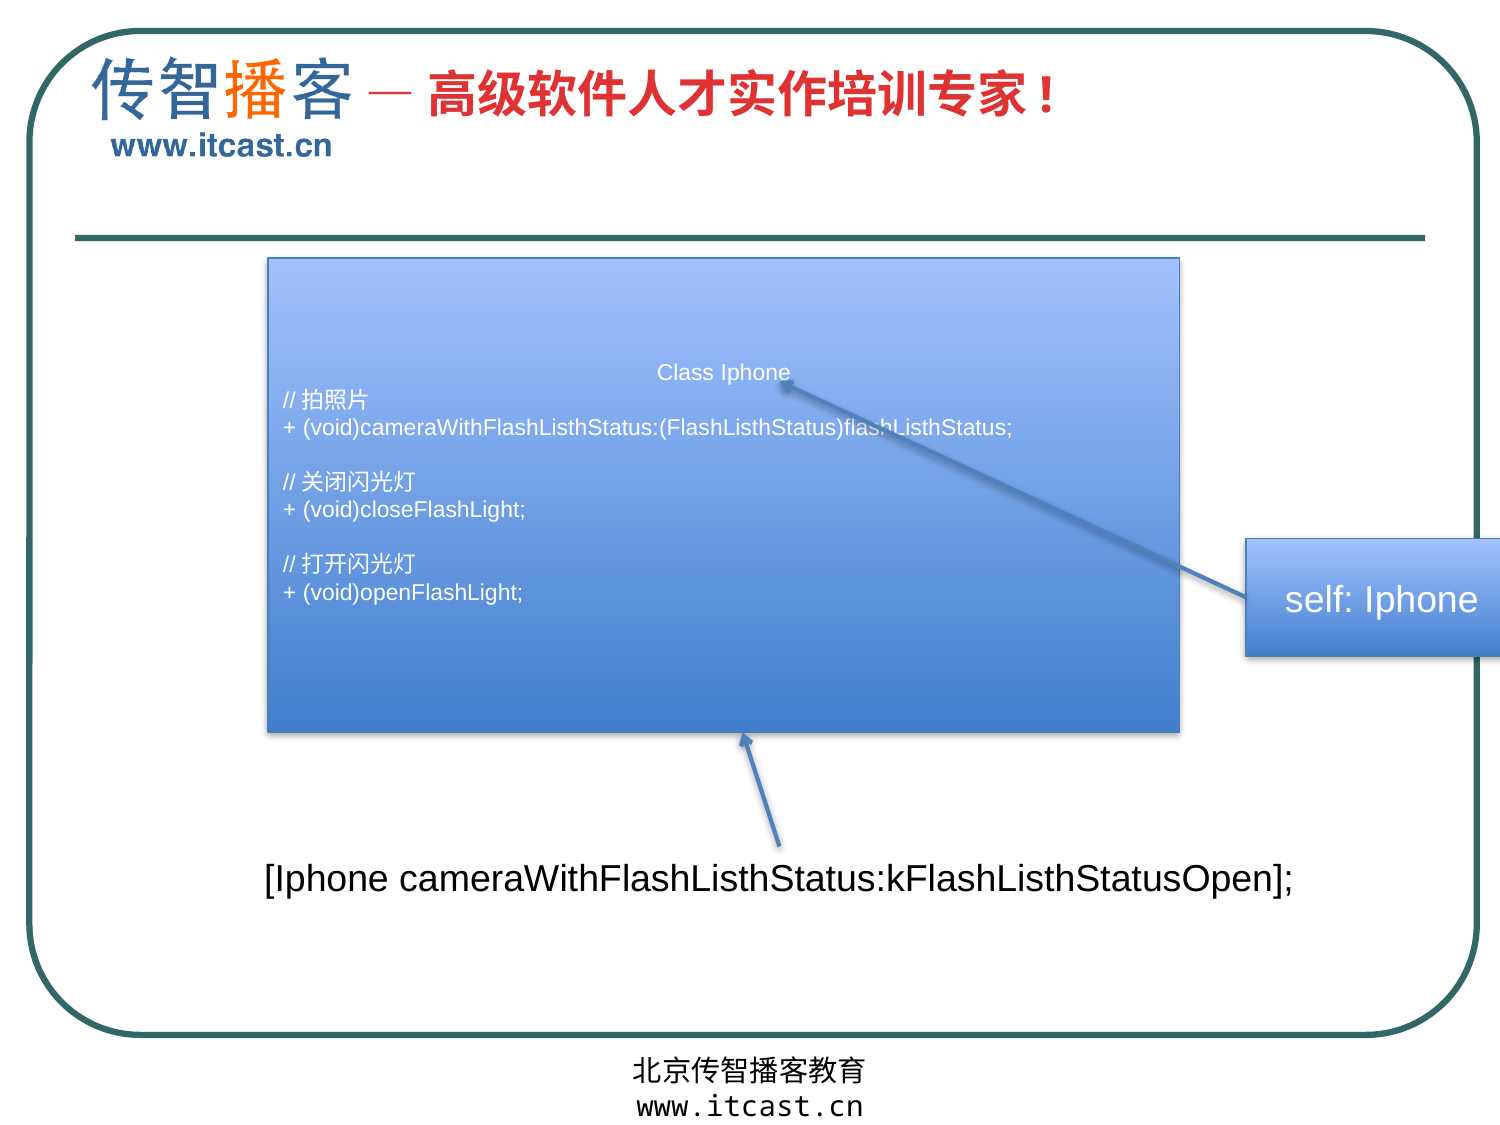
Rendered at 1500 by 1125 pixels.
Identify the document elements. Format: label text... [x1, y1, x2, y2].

text_box self: Iphone [1245, 538, 1500, 657]
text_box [742, 731, 780, 847]
text_box Class Iphone //拍照片 + (void)cameraWithFlashListhStatus:(FlashListhStatus)flashListhStatus; //关闭闪光灯 + (void)closeFlashLight; //打开闪光灯 + (void)openFlashLight; [267, 257, 1180, 733]
text_box [Iphone cameraWithFlashListhStatus:kFlashListhStatusOpen]; [249, 846, 1310, 907]
picture [91, 56, 351, 157]
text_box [779, 381, 1246, 598]
